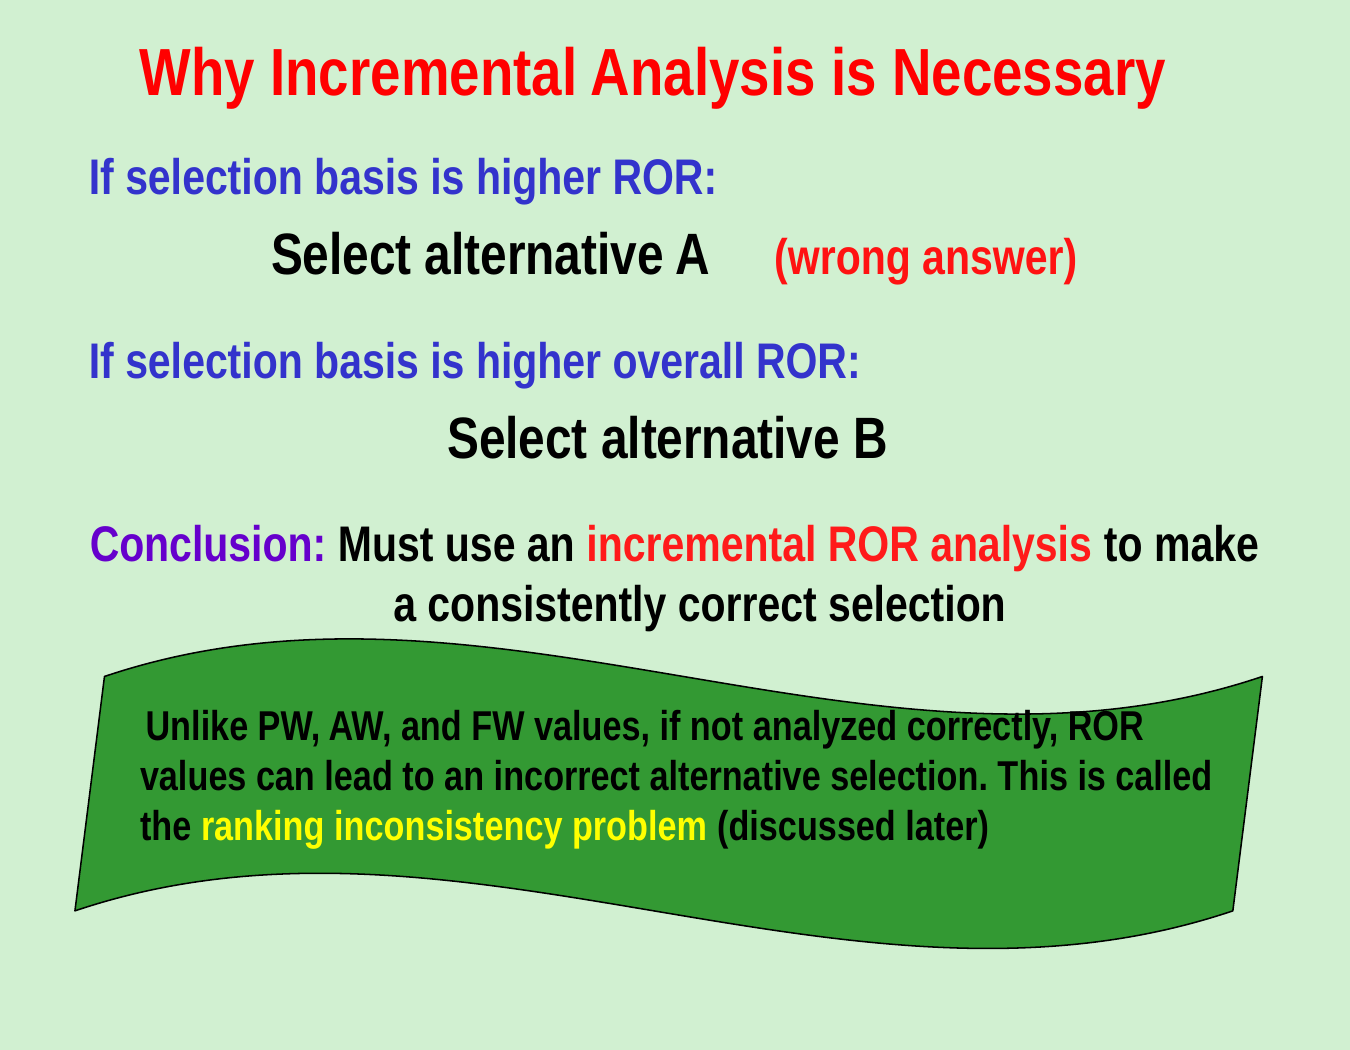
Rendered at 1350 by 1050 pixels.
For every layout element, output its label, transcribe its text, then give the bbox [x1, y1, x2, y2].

title Why Incremental Analysis is Necessary [87, 24, 1236, 113]
list If selection basis is higher ROR: Select alternative A (wrong answer) If selection basis is higher overall ROR: Select alternative B Conclusion: Must use an incremental ROR analysis to make a consistently correct selection Unlike PW, AW, and FW values, if not analyzed correctly, ROR values can lead to an incorrect alternative selection. This is called the ranking inconsistency problem (discussed later) [75, 137, 1274, 856]
text_box [74, 856, 1240, 949]
